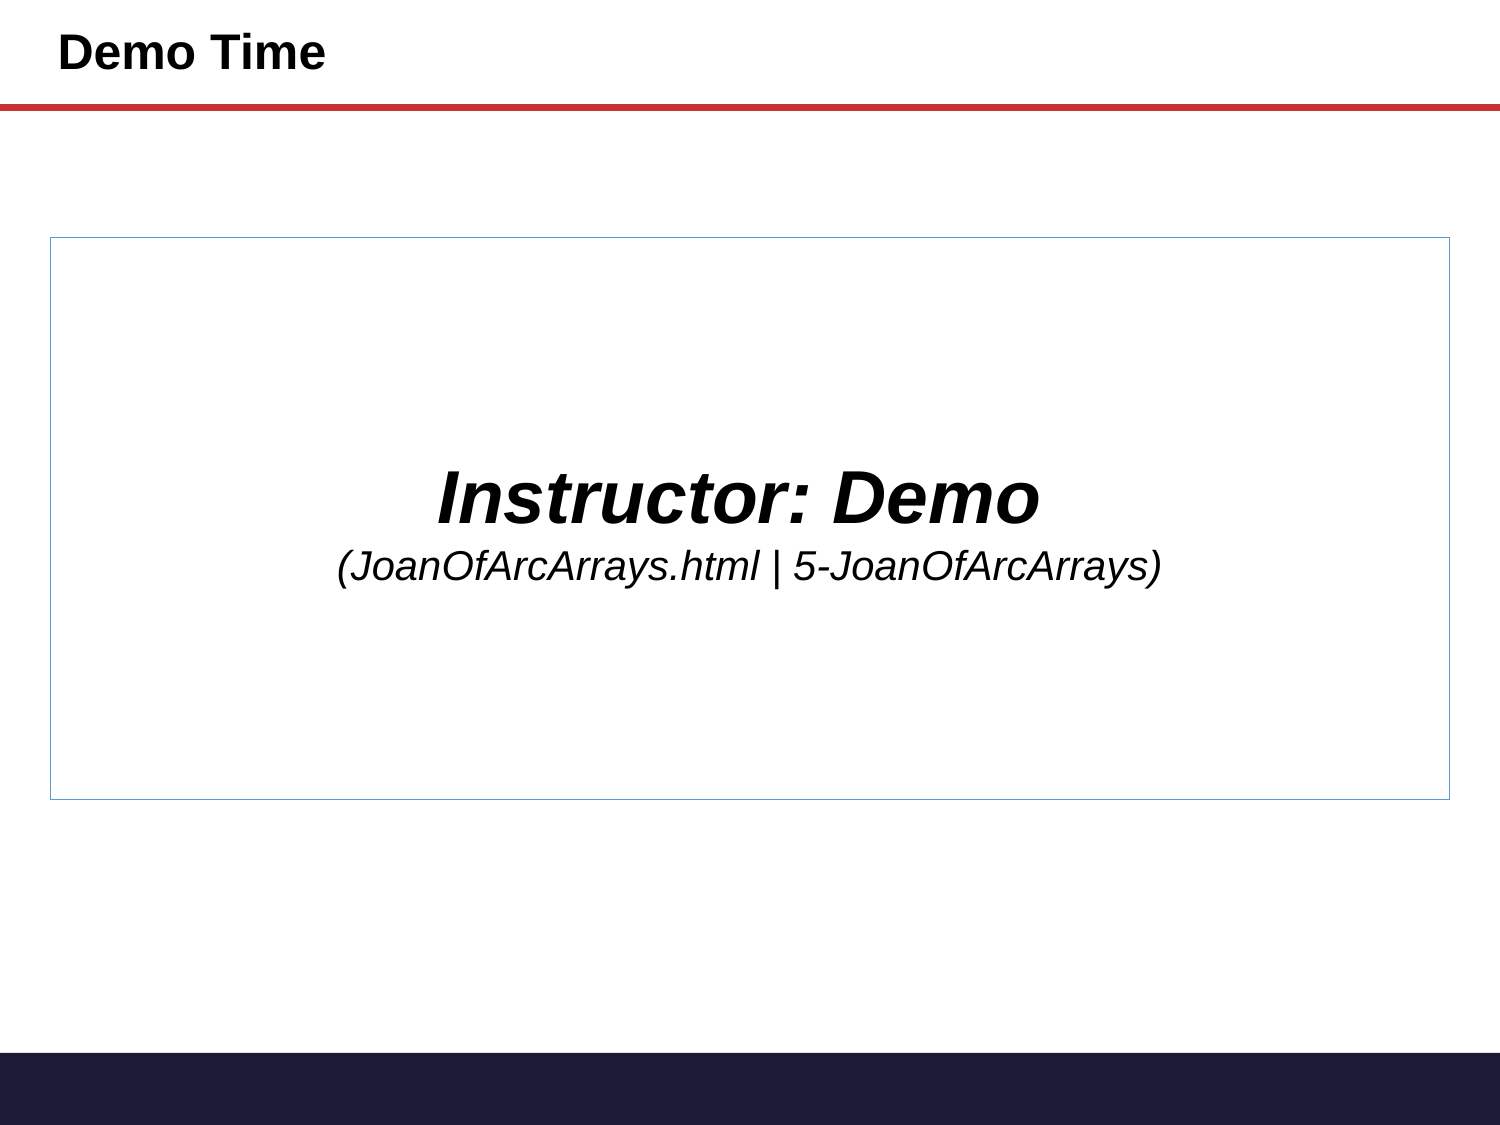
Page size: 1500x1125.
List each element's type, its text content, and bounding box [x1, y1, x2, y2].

title Demo Time [49, 0, 948, 108]
text_box Instructor: Demo (JoanOfArcArrays.html | 5-JoanOfArcArrays) [50, 237, 1450, 800]
